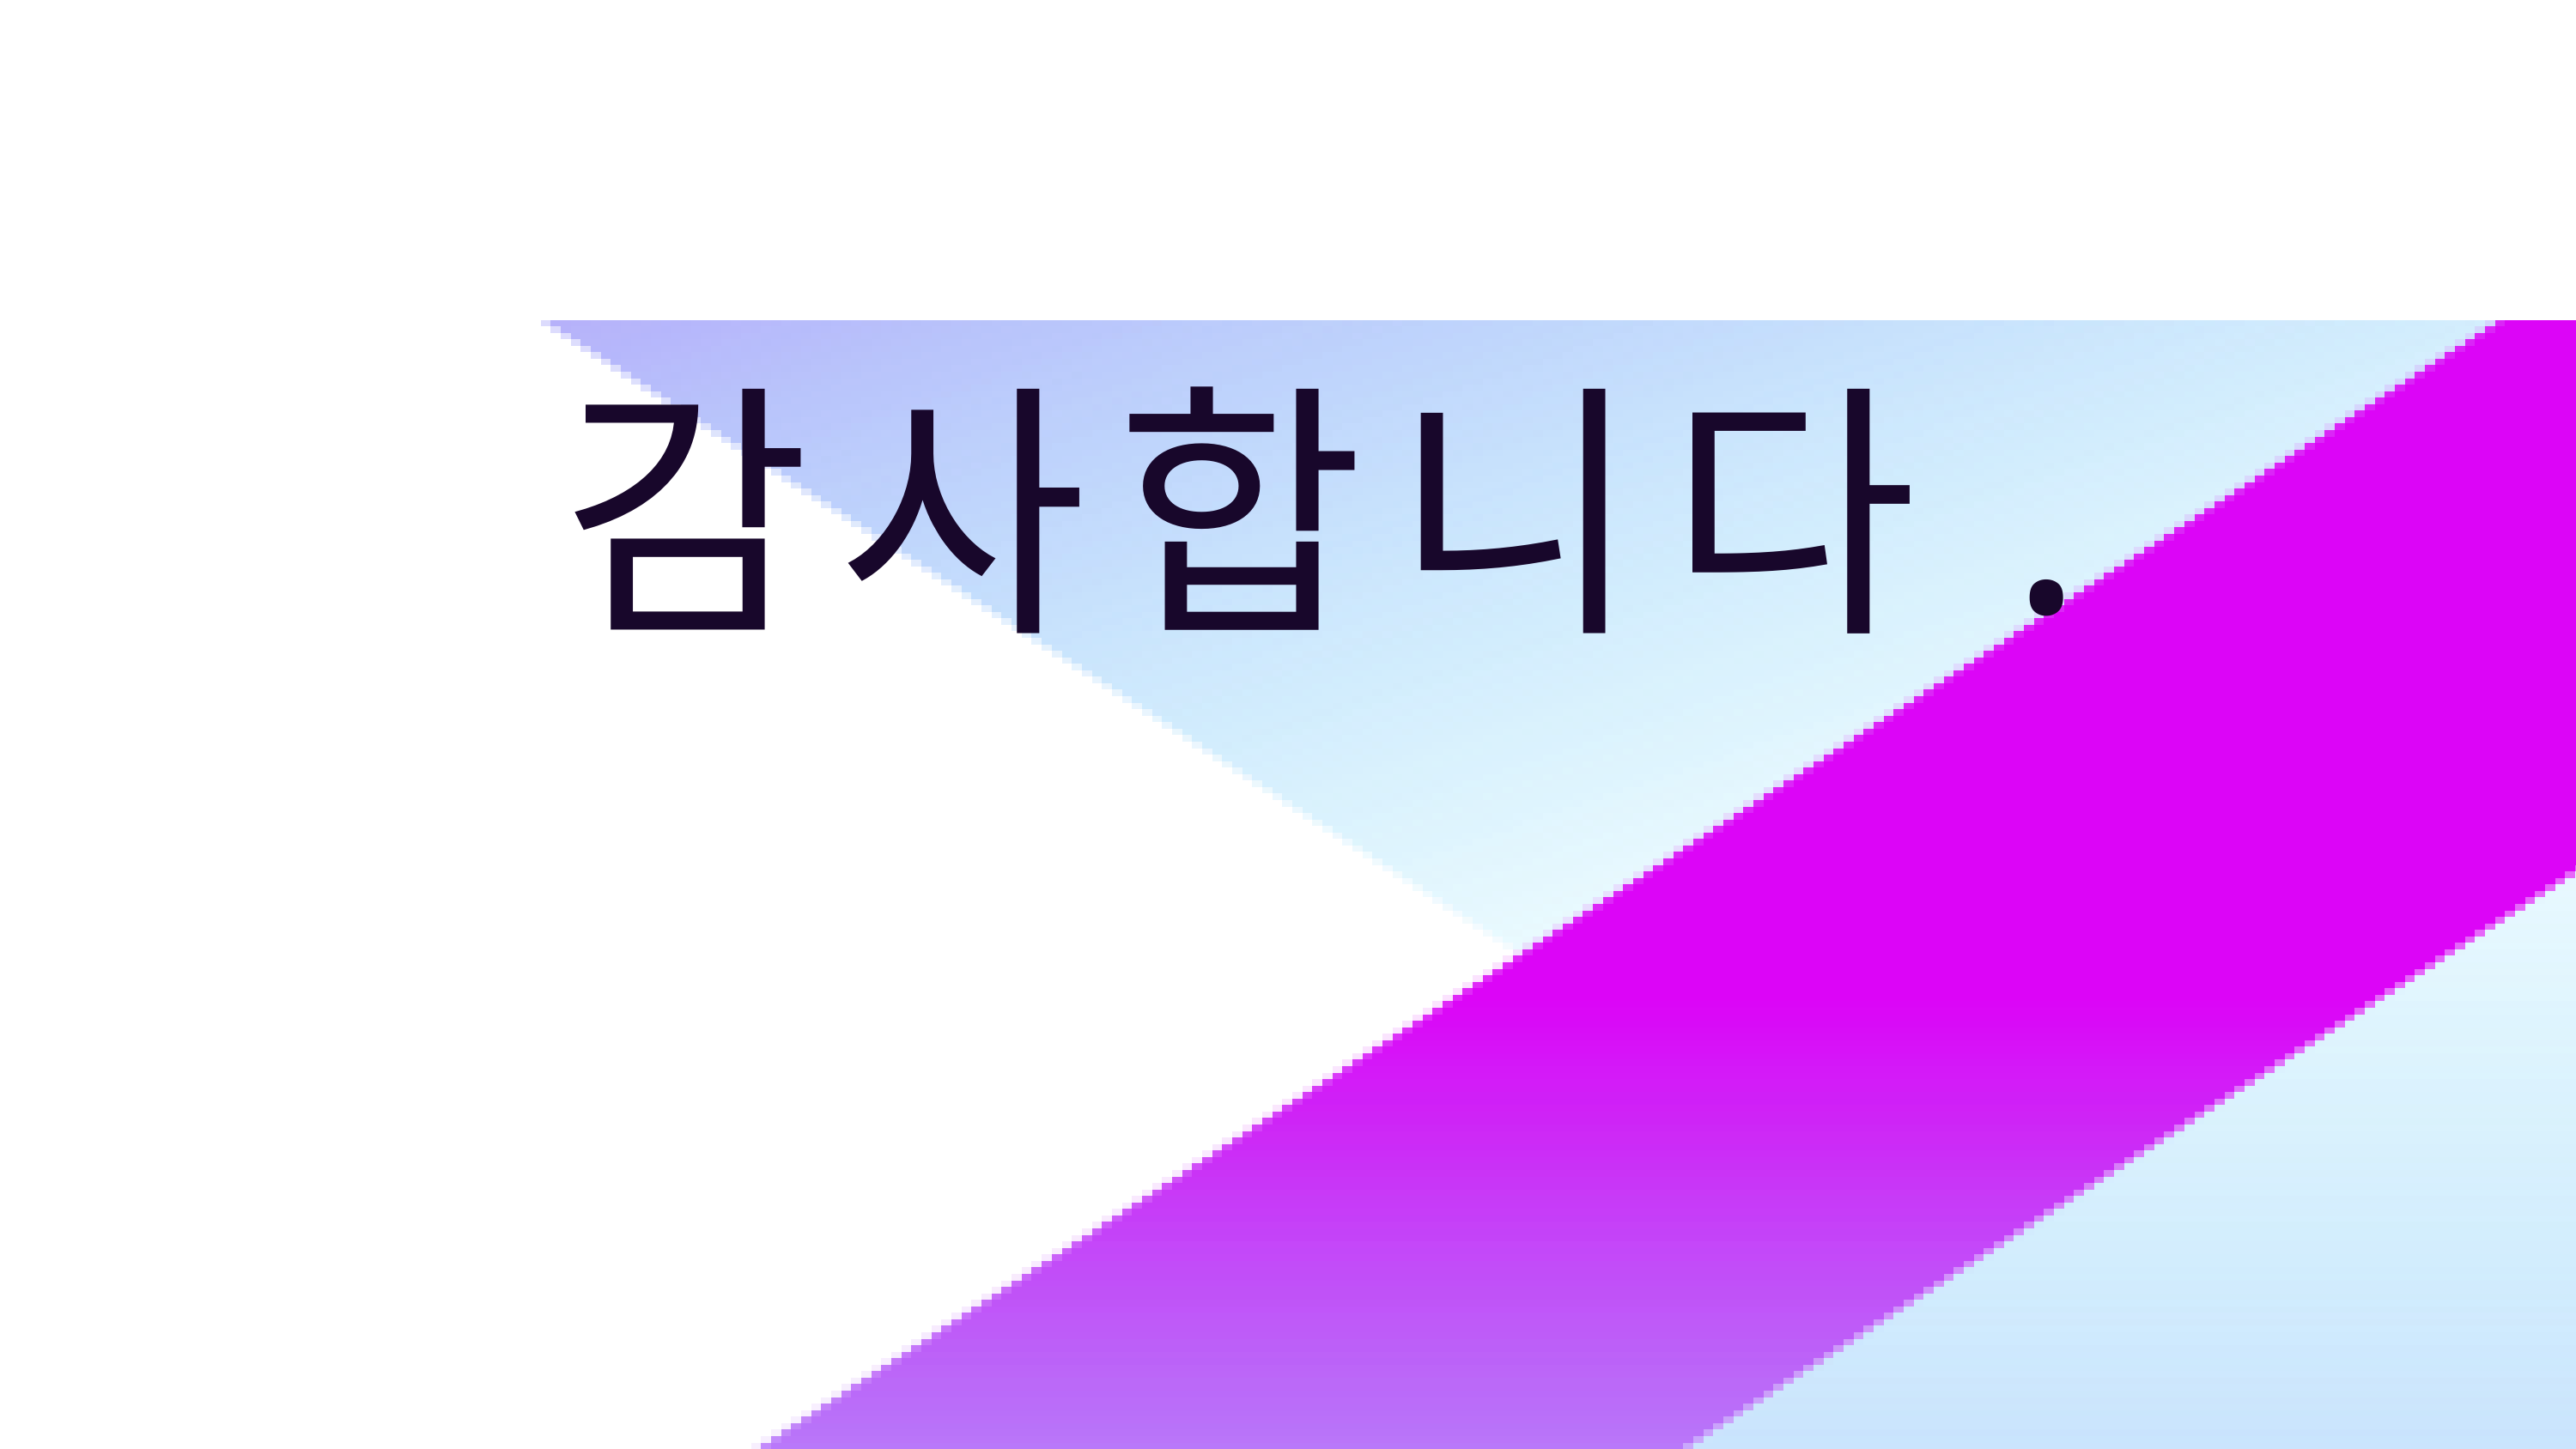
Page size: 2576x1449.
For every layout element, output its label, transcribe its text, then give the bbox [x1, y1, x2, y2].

text_box [0, 320, 2576, 1449]
text_box 감사합니다. [277, 402, 2367, 667]
